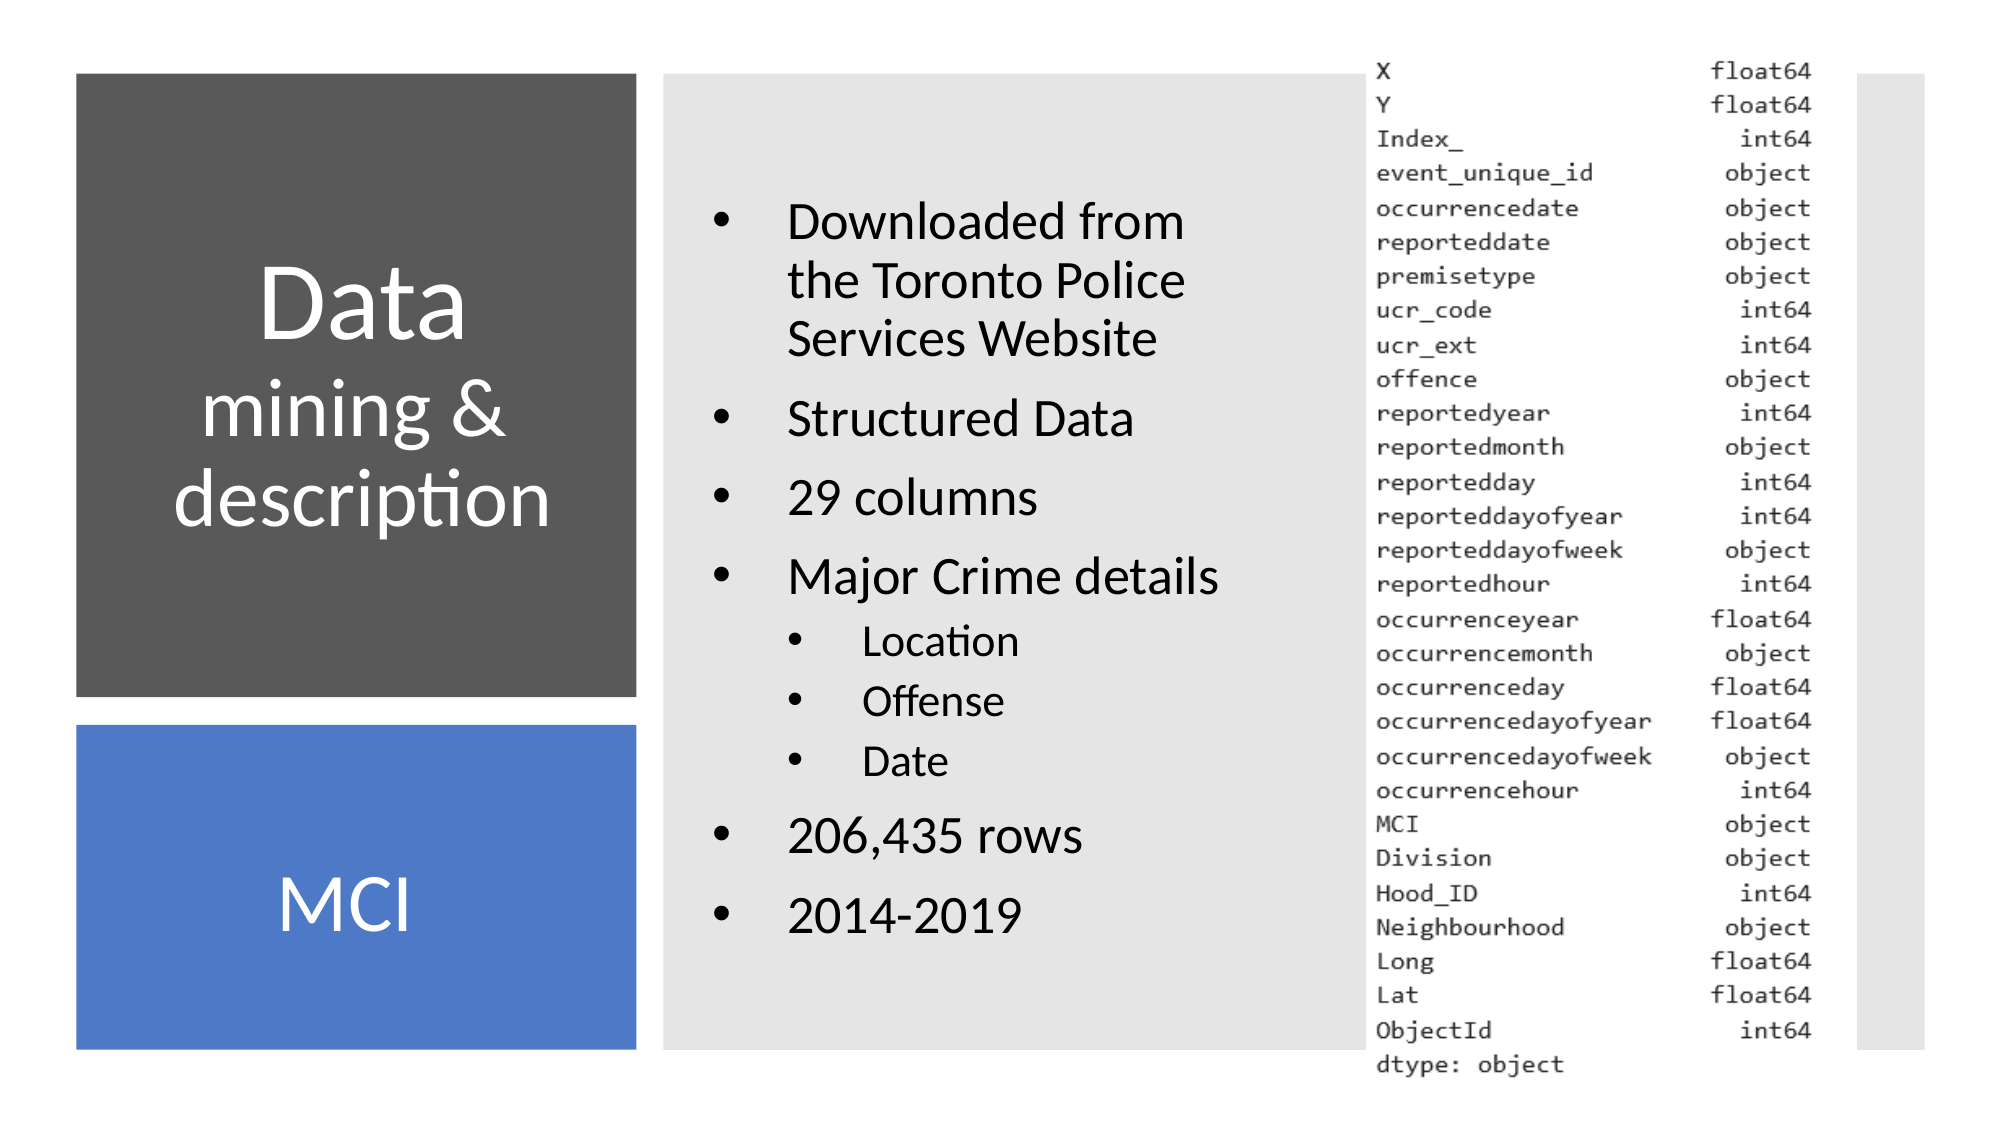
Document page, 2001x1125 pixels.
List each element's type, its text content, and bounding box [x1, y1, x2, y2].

title Data mining & description [129, 193, 597, 724]
text_box Downloaded from the Toronto Police Services Website Structured Data 29 columns Major Crime details Location Offense Date 206,435 rows 2014-2019 [697, 158, 1272, 980]
text_box [1857, 72, 1926, 1051]
picture [1366, 47, 1857, 1087]
text_box [75, 72, 637, 698]
text_box [75, 724, 637, 1051]
text_box MCI [75, 840, 616, 956]
text_box [662, 72, 1366, 1051]
